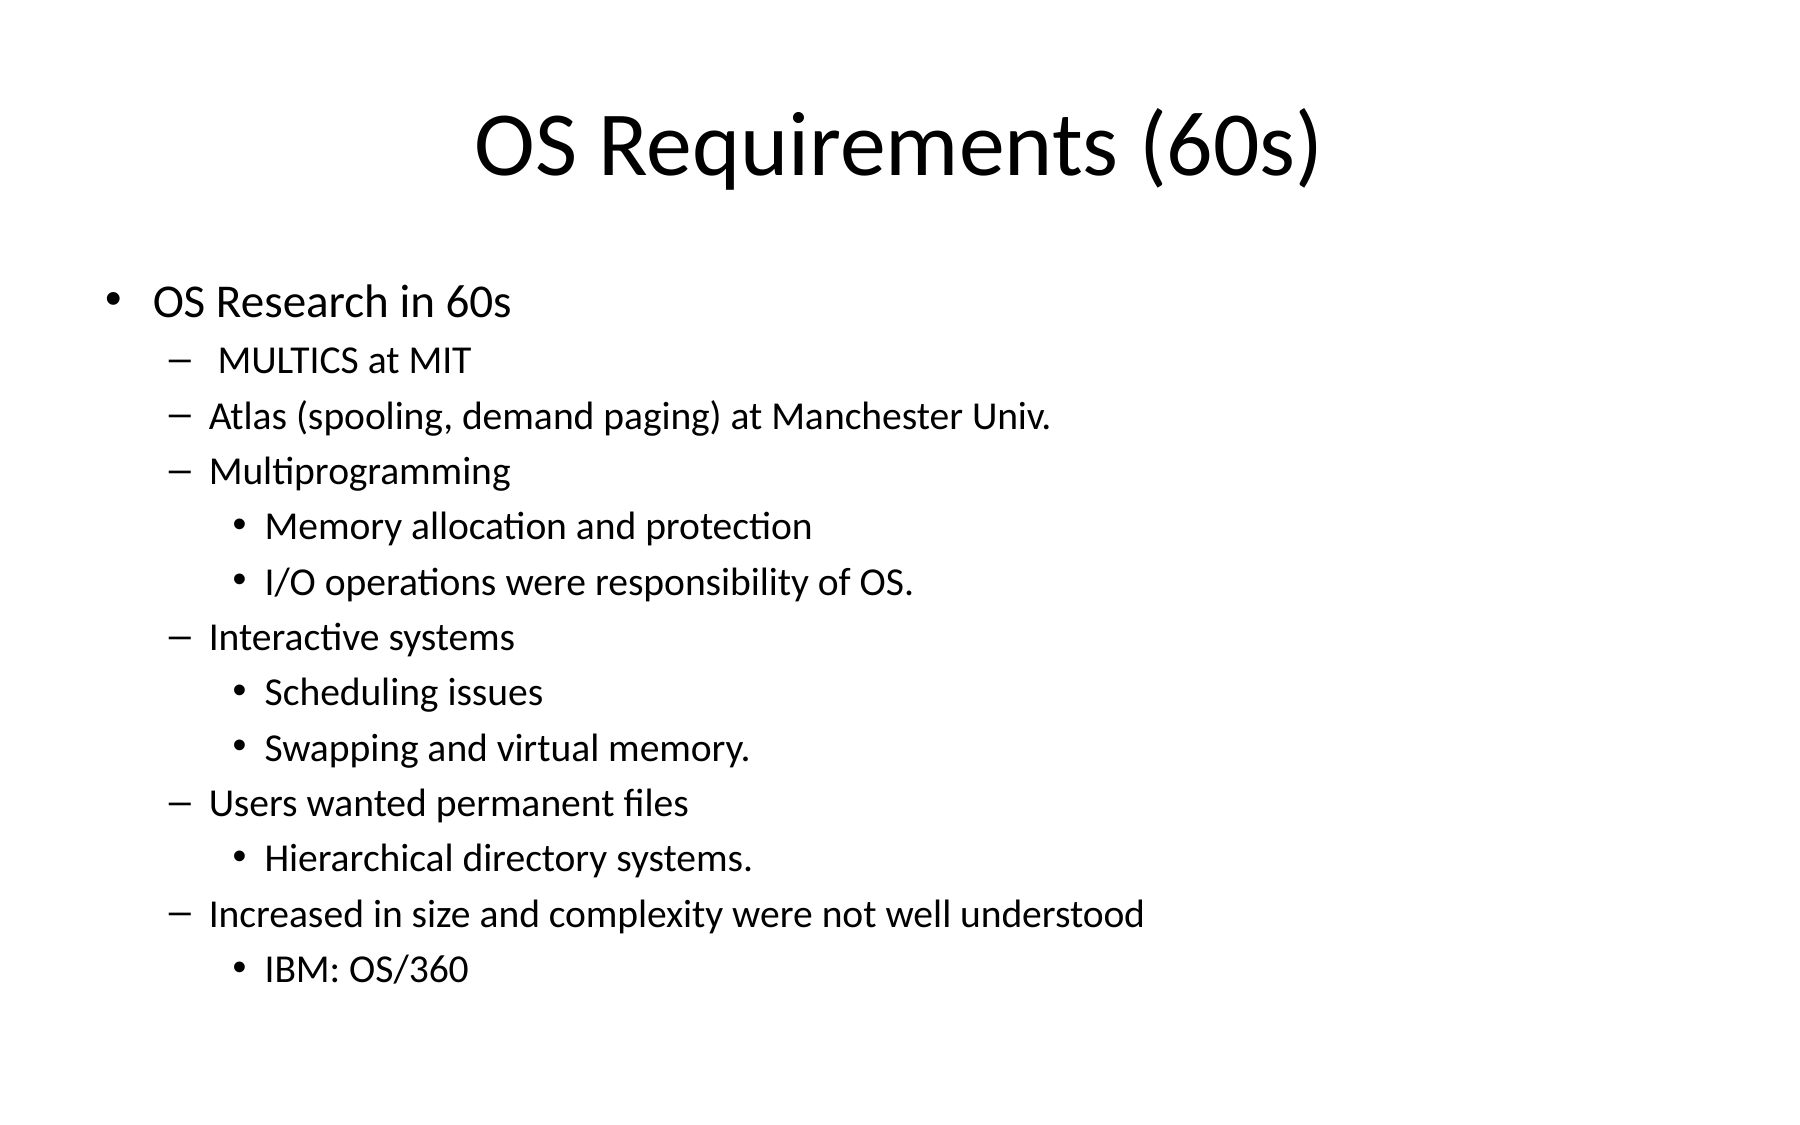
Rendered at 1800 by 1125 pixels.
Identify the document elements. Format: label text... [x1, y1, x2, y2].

title OS Requirements (60s) [90, 45, 1710, 233]
list OS Research in 60s MULTICS at MIT Atlas (spooling, demand paging) at Manchester Univ. Multiprogramming Memory allocation and protection I/O operations were responsibility of OS. Interactive systems Scheduling issues Swapping and virtual memory. Users wanted permanent files Hierarchical directory systems. Increased in size and complexity were not well understood IBM: OS/360 [90, 262, 1710, 1005]
